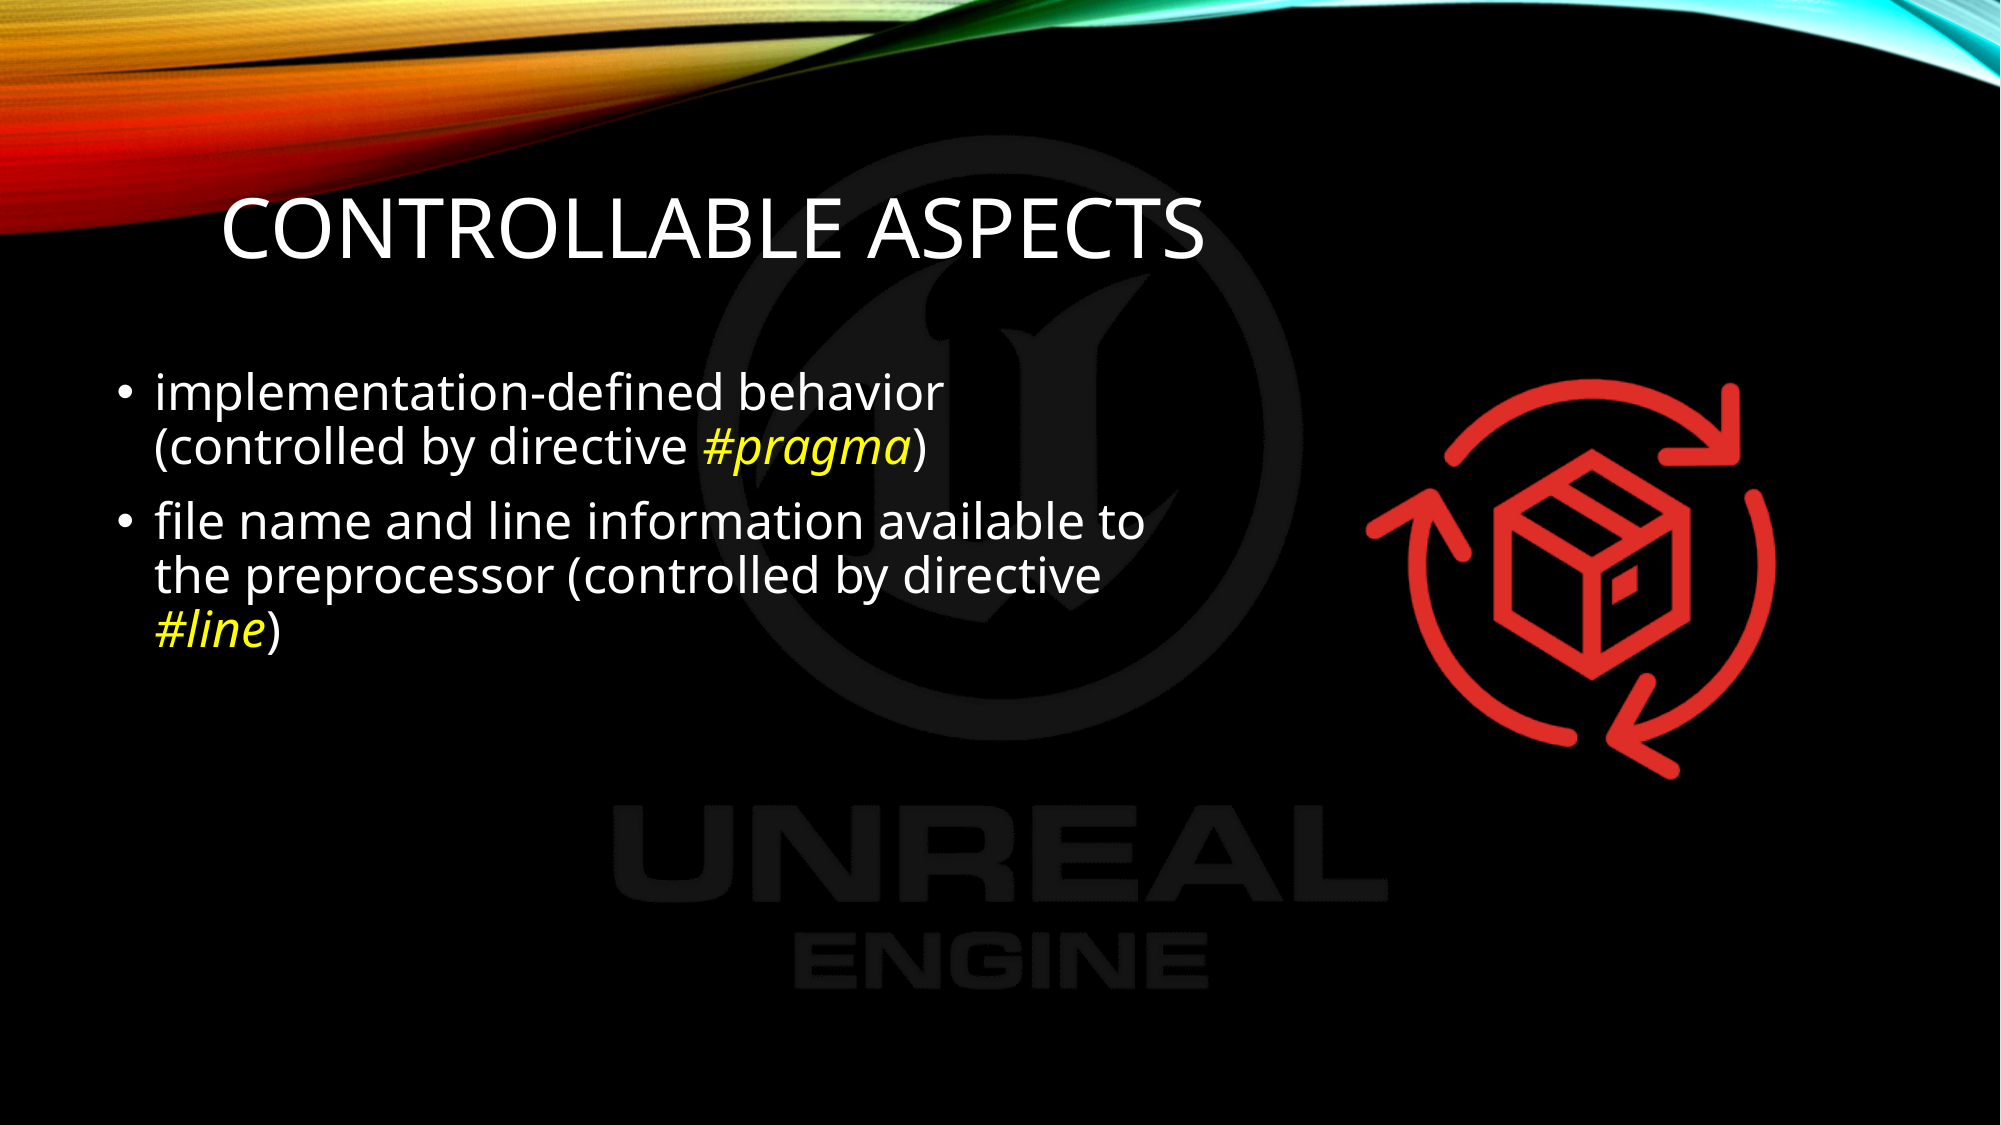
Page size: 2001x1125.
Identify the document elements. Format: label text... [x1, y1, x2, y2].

picture [0, 0, 2001, 1125]
title Controllable aspects [101, 125, 1223, 338]
list implementation-defined behavior (controlled by directive #pragma) file name and line information available to the preprocessor (controlled by directive #line) [101, 360, 1223, 1021]
